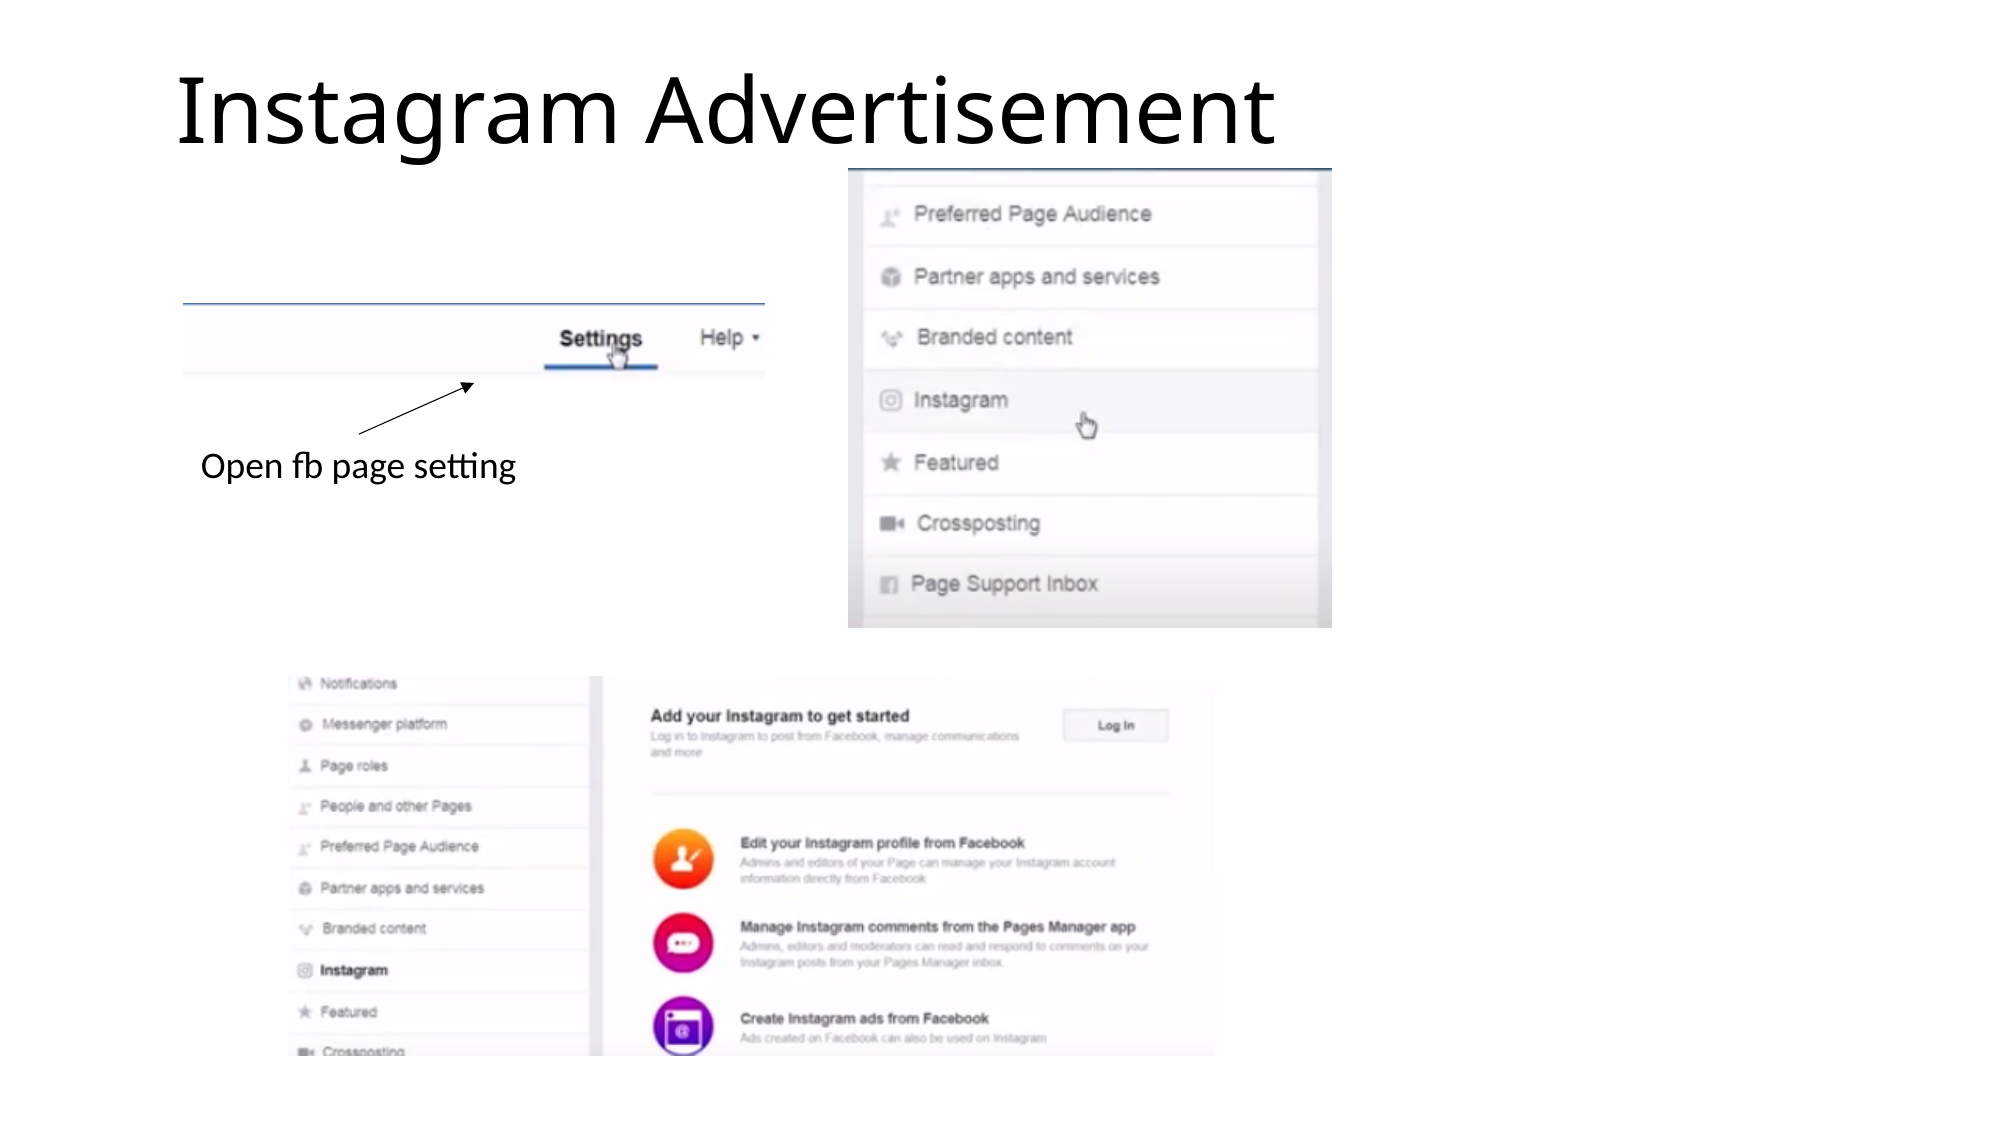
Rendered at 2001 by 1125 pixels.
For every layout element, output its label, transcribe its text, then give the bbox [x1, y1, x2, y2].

picture [848, 168, 1332, 628]
title Instagram Advertisement [137, 59, 1863, 278]
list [183, 303, 765, 383]
picture [288, 676, 1214, 1056]
text_box Open fb page setting [186, 434, 532, 494]
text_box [358, 382, 475, 435]
